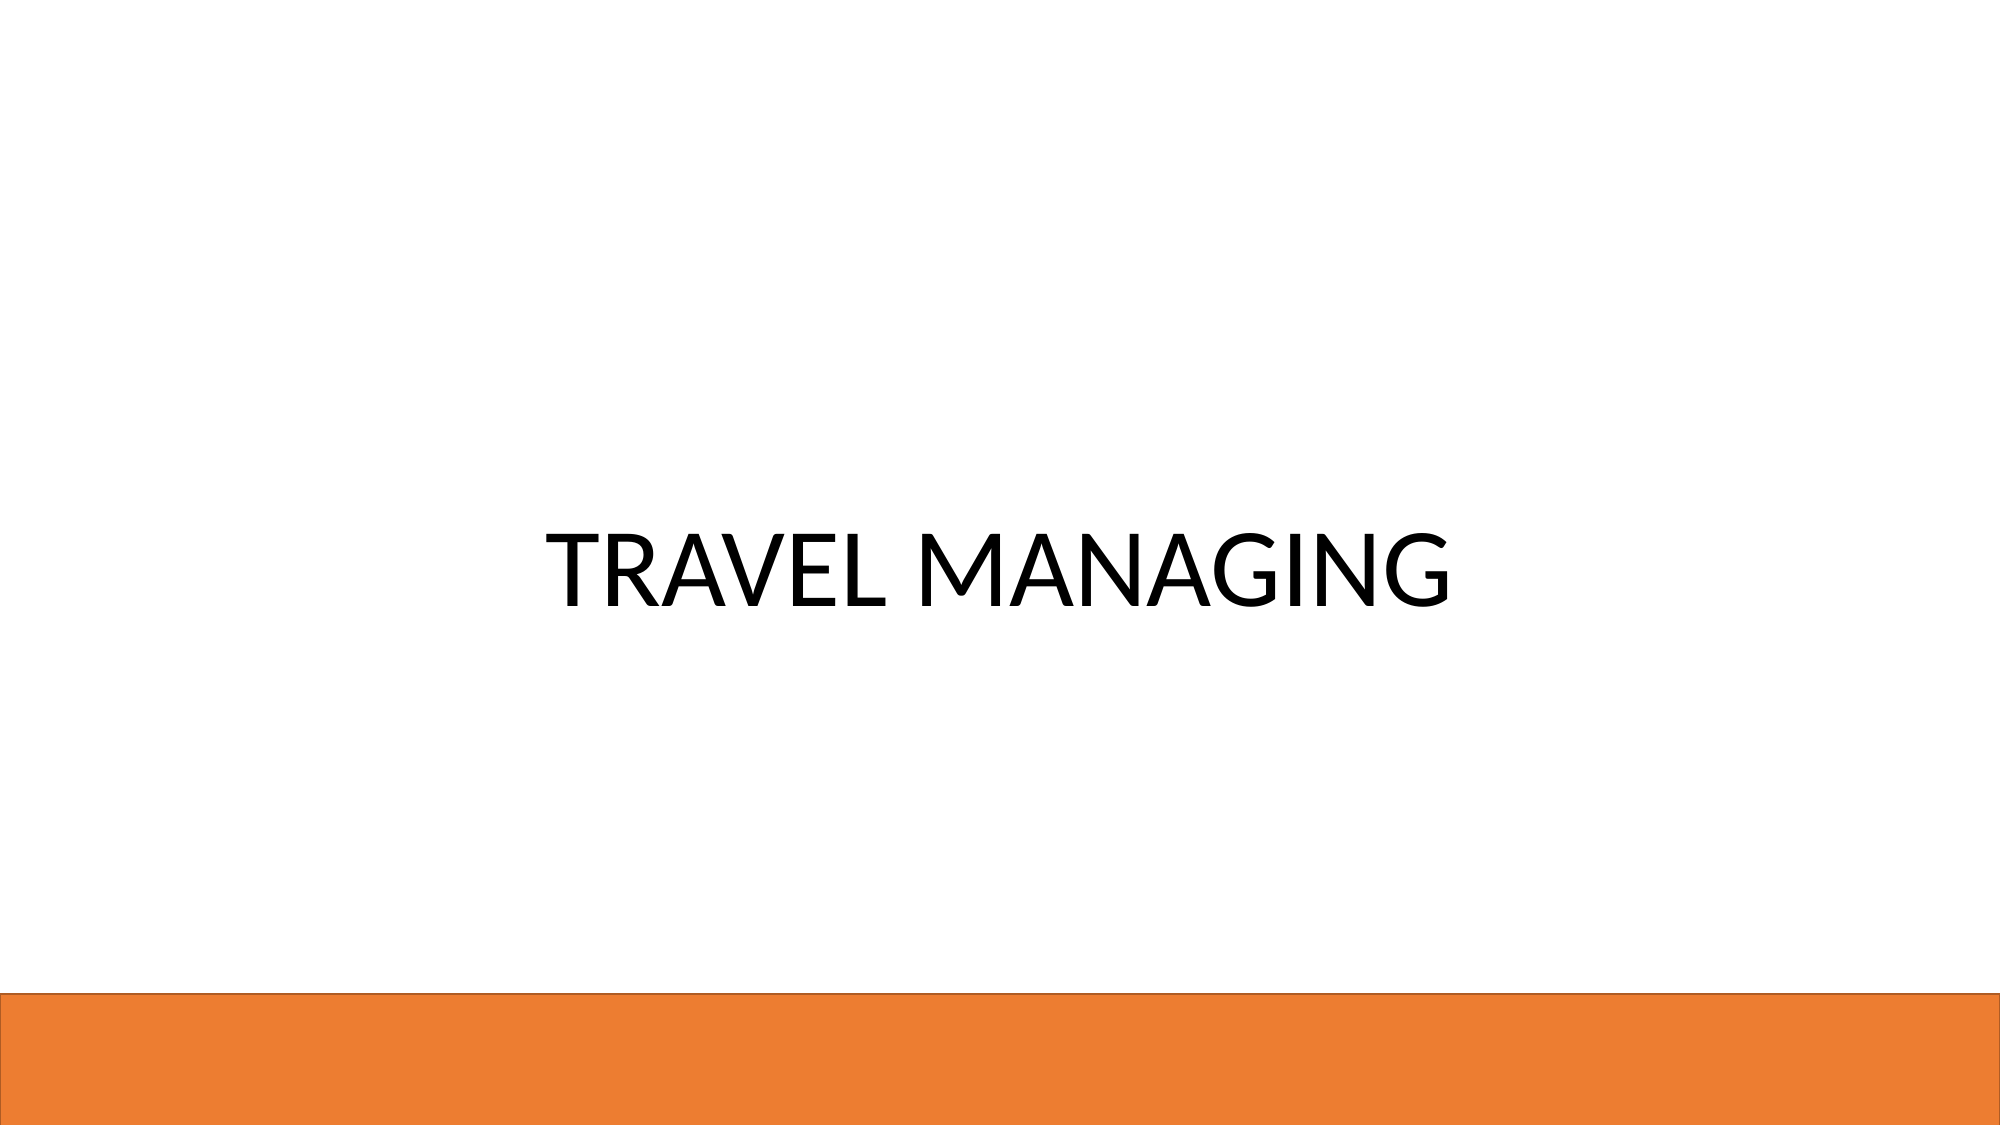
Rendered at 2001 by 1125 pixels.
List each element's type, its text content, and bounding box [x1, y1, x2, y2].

text_box [0, 993, 2000, 1125]
text_box TRAVEL MANAGING [530, 486, 1470, 637]
